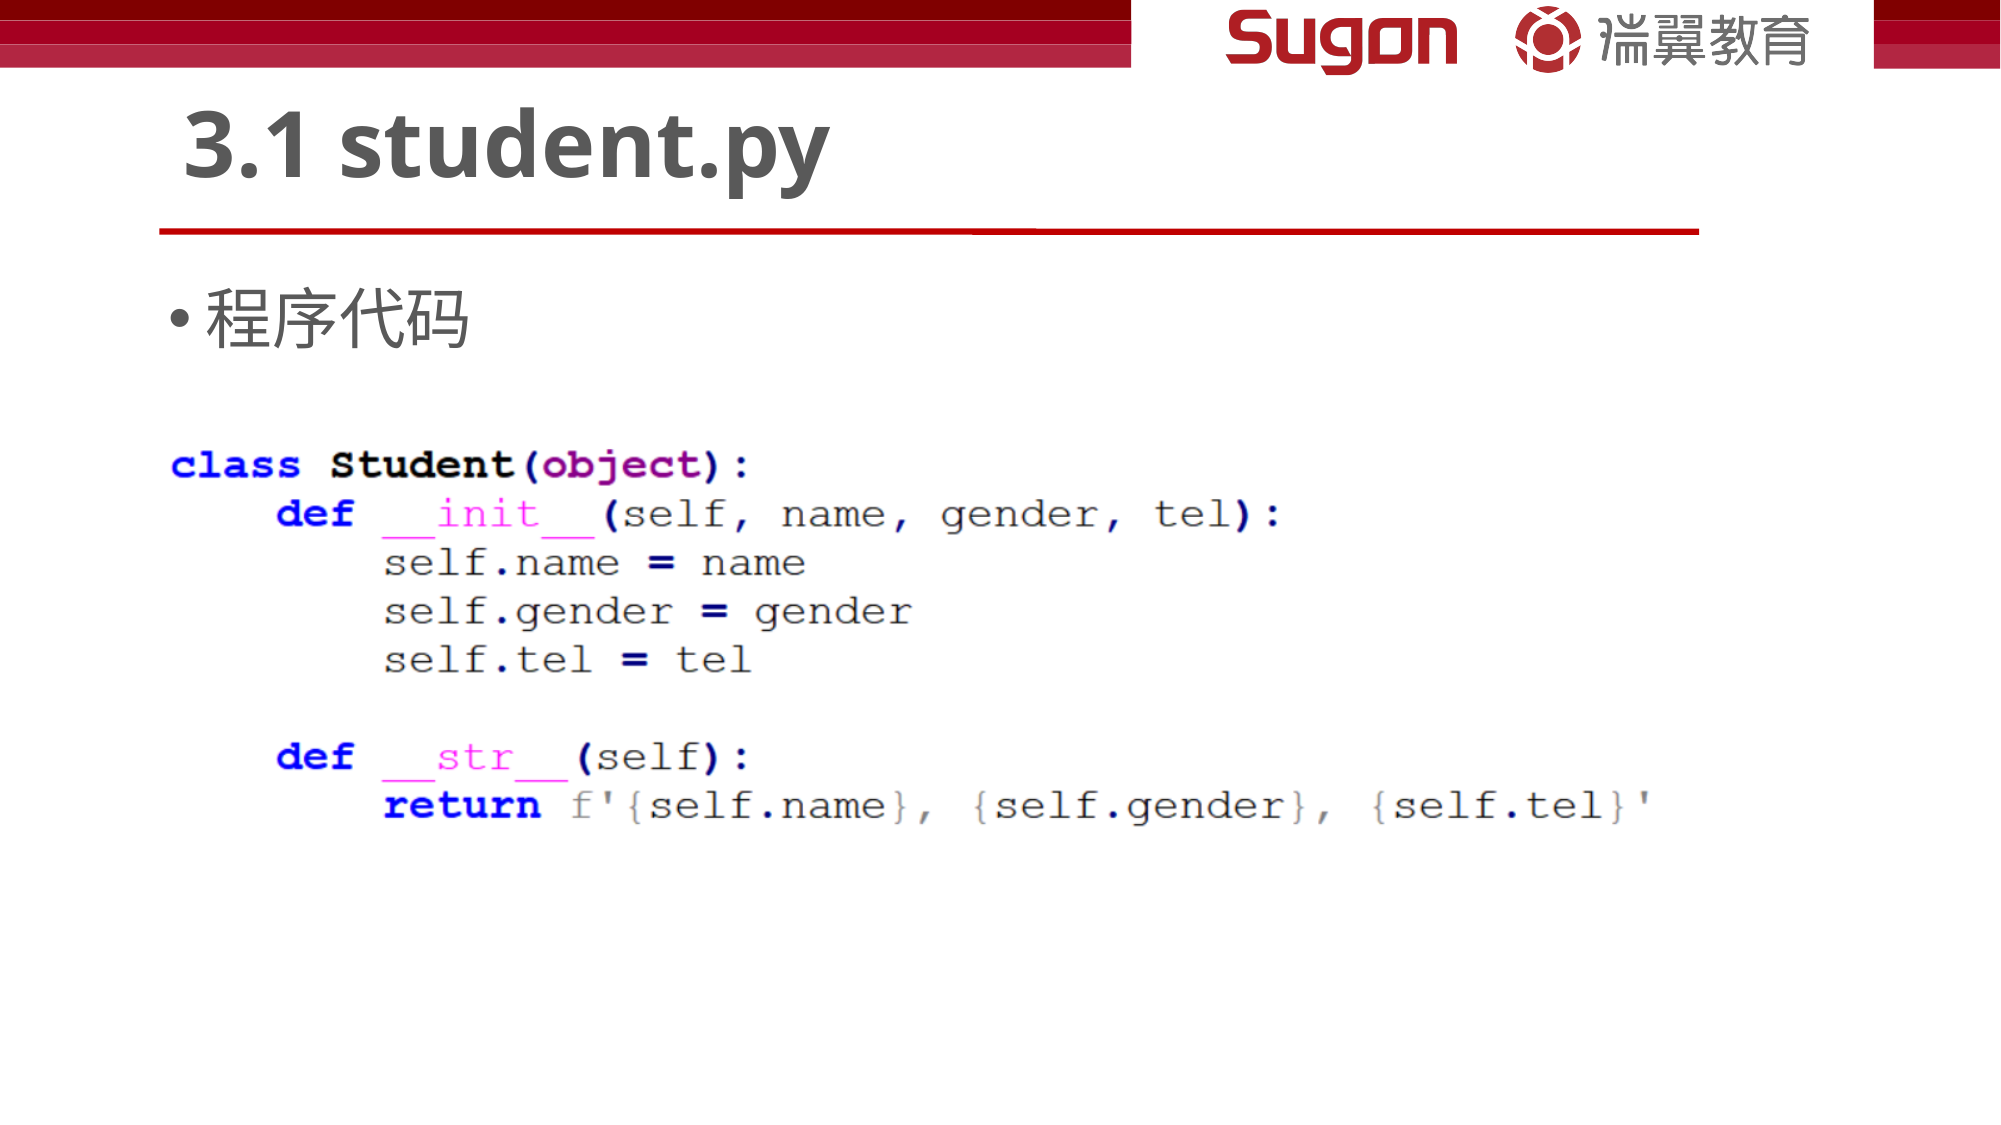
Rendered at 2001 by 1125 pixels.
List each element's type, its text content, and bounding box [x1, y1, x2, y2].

title 3.1 student.py [169, 91, 1895, 214]
picture [1515, 6, 1809, 73]
list 程序代码 [153, 253, 1879, 1028]
picture [1194, 0, 1484, 91]
picture [168, 438, 1676, 843]
